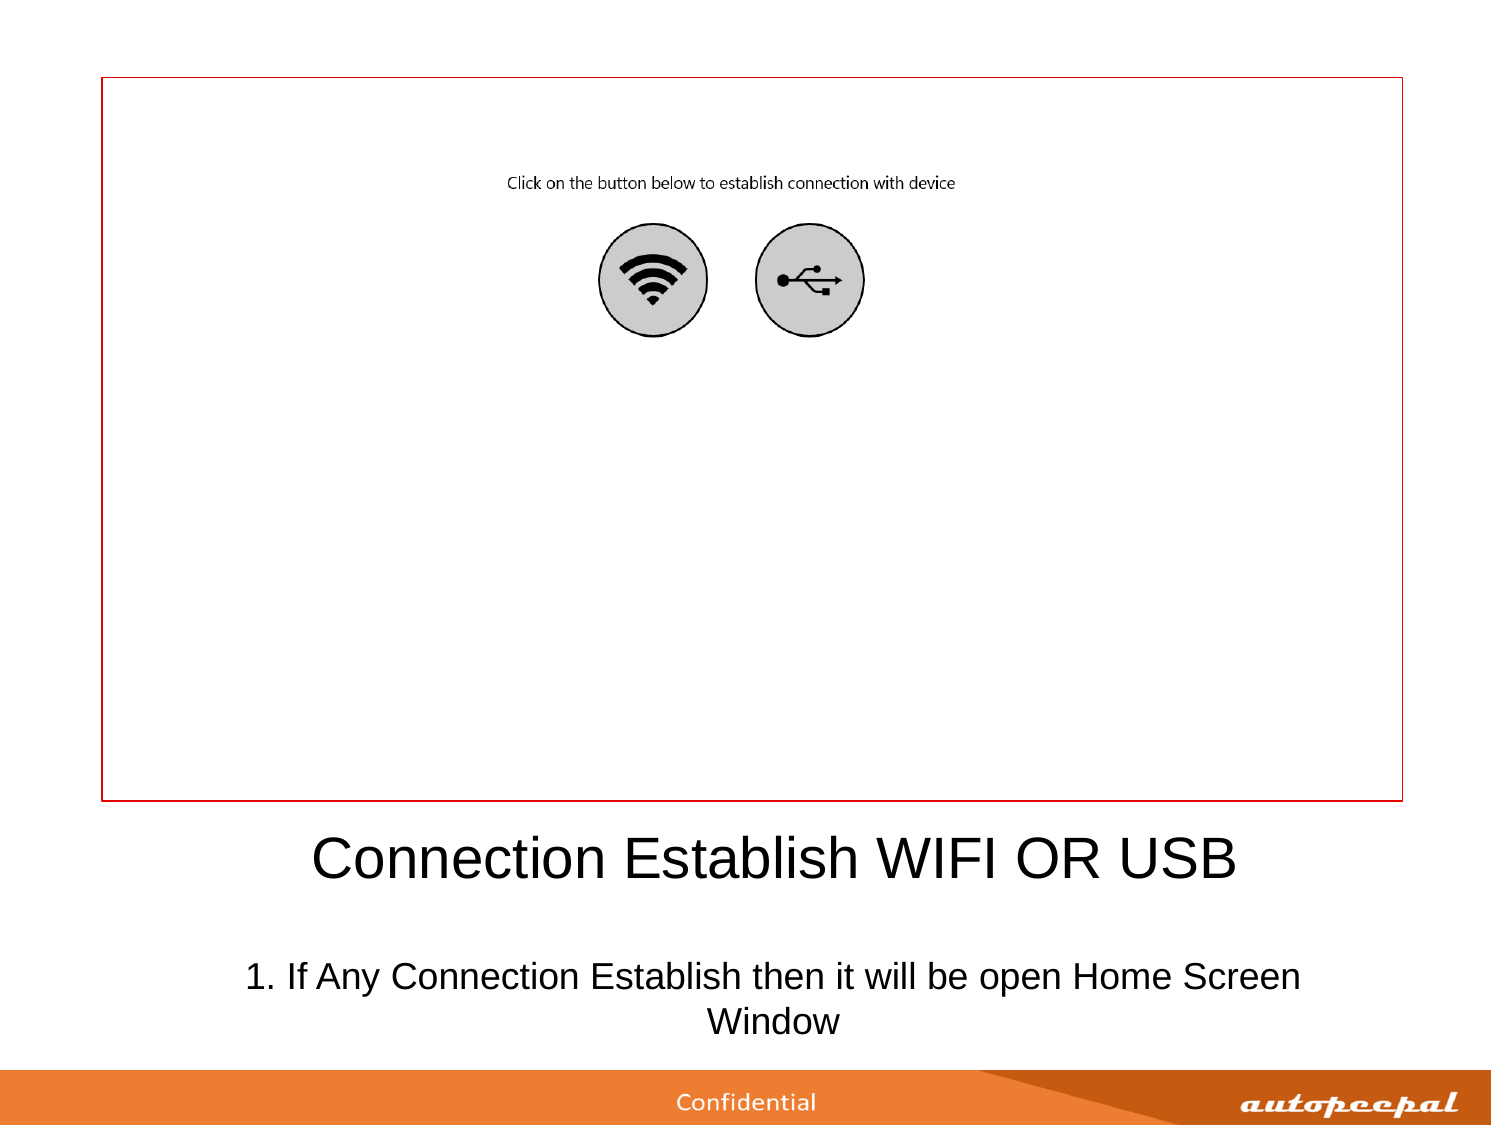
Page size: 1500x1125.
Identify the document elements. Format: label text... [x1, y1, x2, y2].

picture [0, 1070, 1491, 1125]
text_box 1. If Any Connection Establish then it will be open Home Screen Window [176, 944, 1370, 1050]
title Connection Establish WIFI OR USB [100, 676, 1451, 1035]
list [102, 78, 1402, 801]
